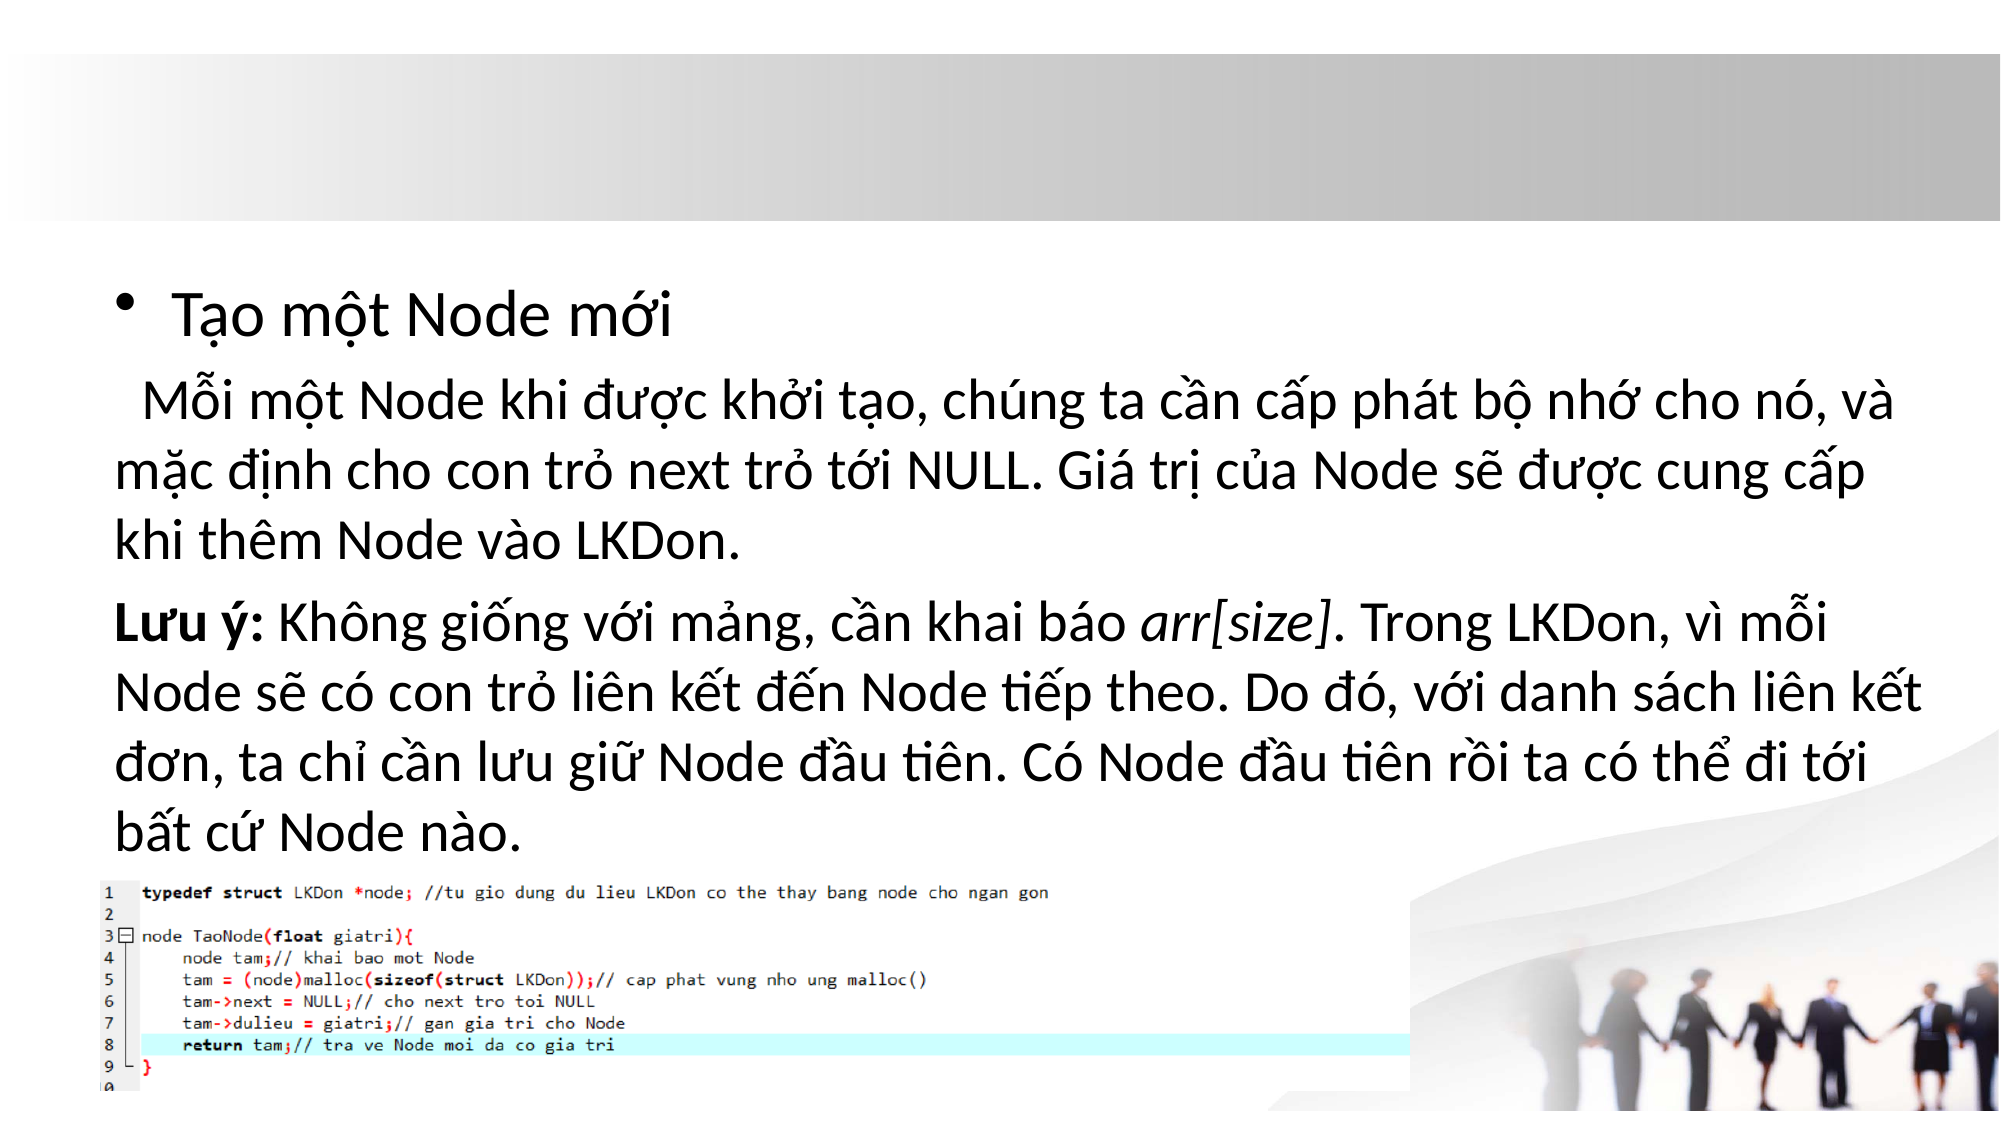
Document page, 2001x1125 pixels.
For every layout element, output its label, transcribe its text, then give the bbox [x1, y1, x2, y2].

title [99, 44, 1901, 233]
picture [1268, 728, 1999, 1111]
list Tạo một Node mới Mỗi một Node khi được khởi tạo, chúng ta cần cấp phát bộ nhớ cho nó, và mặc định cho con trỏ next trỏ tới NULL. Giá trị của Node sẽ được cung cấp khi thêm Node vào LKDon. Lưu ý: Không giống với mảng, cần khai báo arr[size]. Trong LKDon, vì mỗi Node sẽ có con trỏ liên kết đến Node tiếp theo. Do đó, với danh sách liên kết đơn, ta chỉ cần lưu giữ Node đầu tiên. Có Node đầu tiên rồi ta có thể đi tới bất cứ Node nào. [99, 262, 1960, 1006]
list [100, 879, 1410, 1091]
